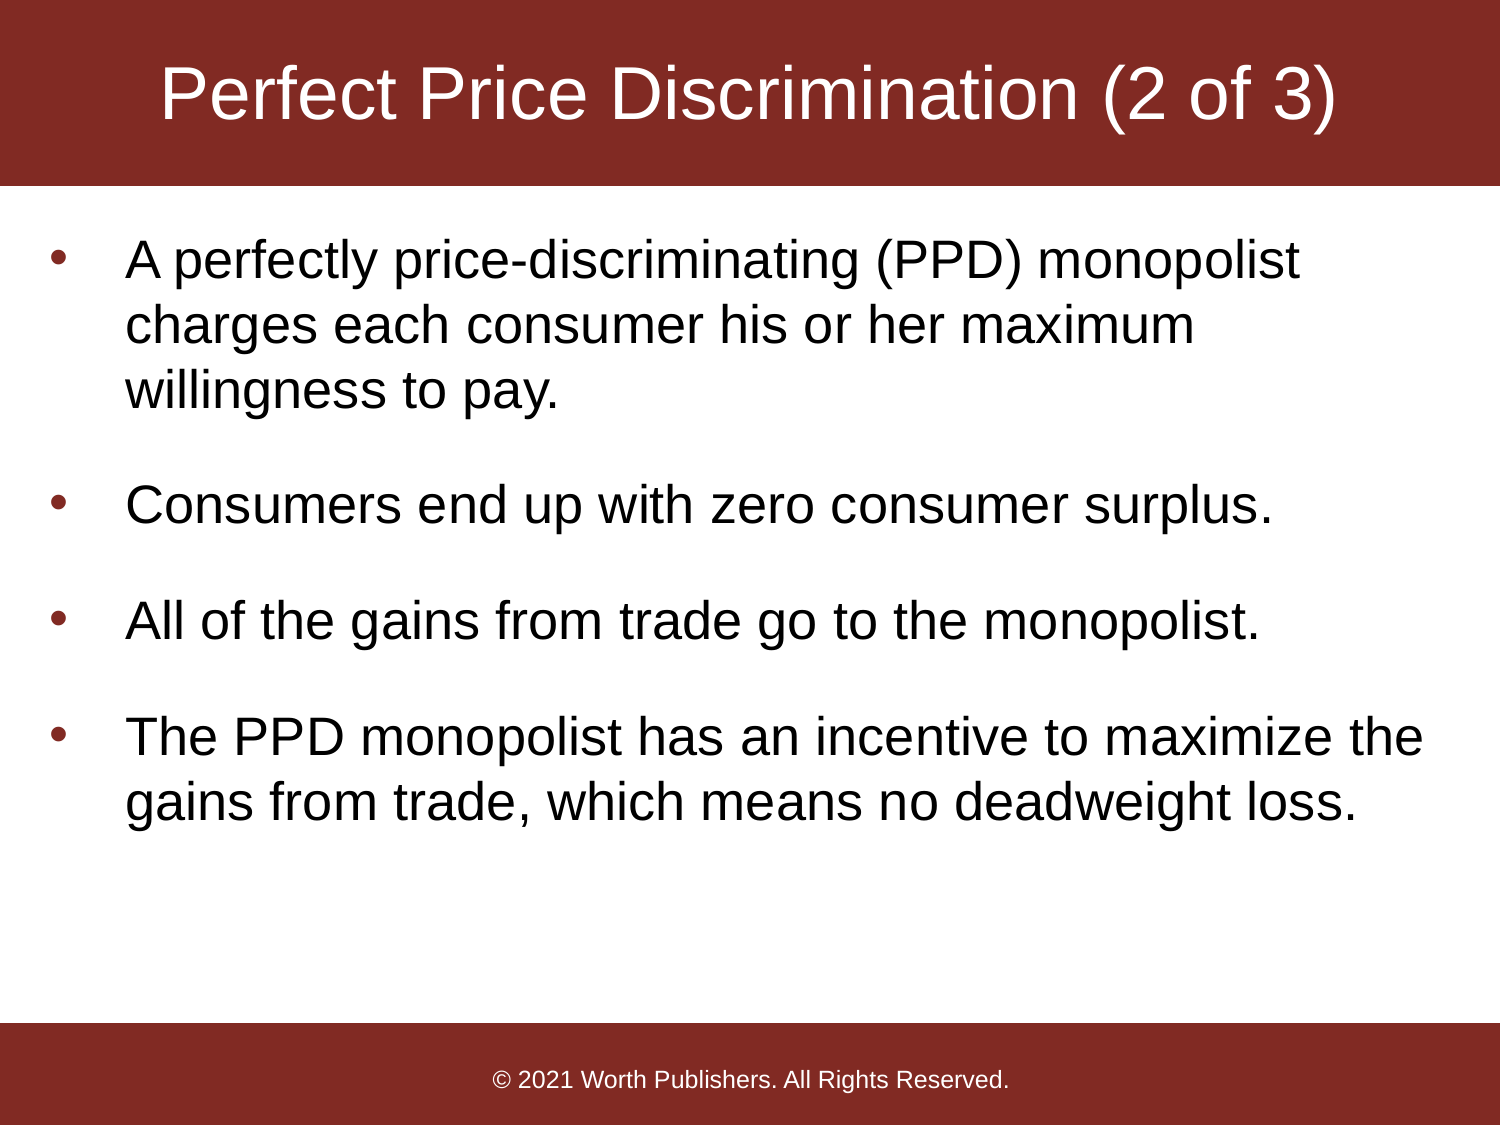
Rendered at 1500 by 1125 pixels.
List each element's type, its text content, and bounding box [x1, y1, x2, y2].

list A perfectly price-discriminating (PPD) monopolist charges each consumer his or her maximum willingness to pay. Consumers end up with zero consumer surplus. All of the gains from trade go to the monopolist. The PPD monopolist has an incentive to maximize the gains from trade, which means no deadweight loss. [34, 216, 1472, 1001]
title Perfect Price Discrimination (2 of 3) [0, 2, 1500, 177]
